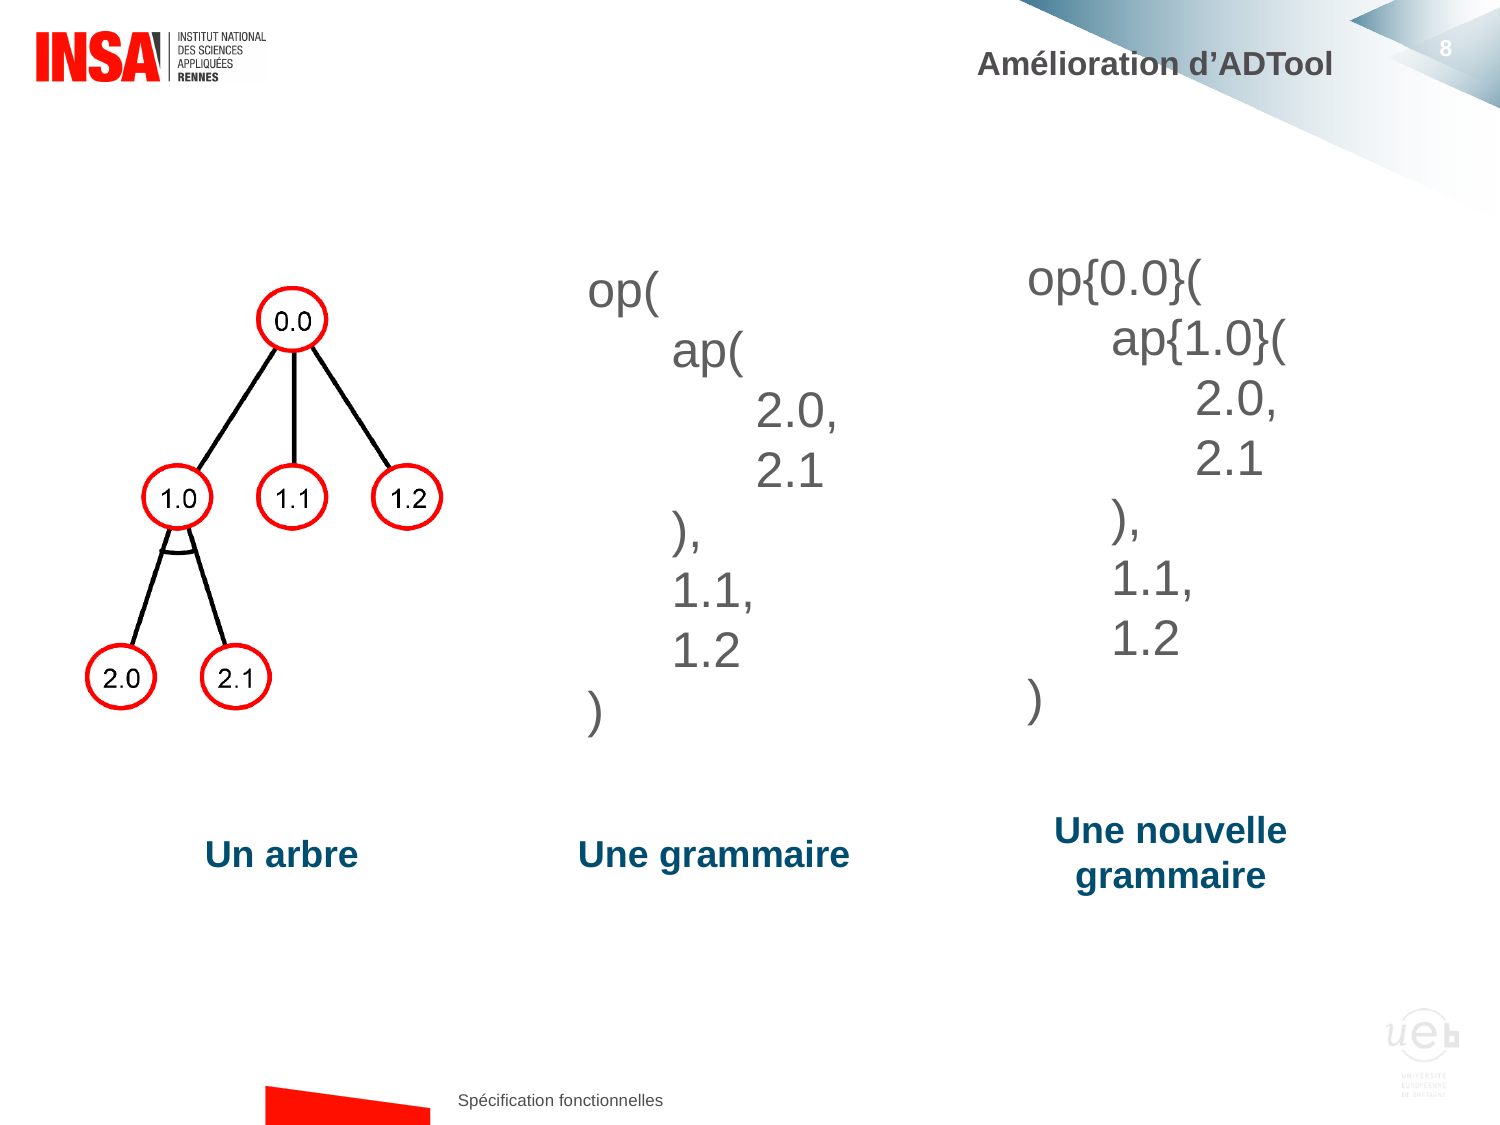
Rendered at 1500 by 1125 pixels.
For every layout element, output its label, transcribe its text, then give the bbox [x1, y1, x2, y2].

text_box op{0.0}( ap{1.0}( 2.0, 2.1 ), 1.1, 1.2 ) [1012, 237, 1379, 733]
text_box op( ap( 2.0, 2.1 ), 1.1, 1.2 ) [572, 250, 939, 745]
text_box Une grammaire [497, 822, 932, 882]
list Spécification fonctionnelles [442, 1082, 1317, 1118]
title Amélioration d’ADTool [289, 15, 1350, 109]
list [64, 265, 476, 735]
text_box Une nouvelle grammaire [953, 798, 1388, 904]
picture [36, 31, 266, 82]
text_box Un arbre [64, 822, 497, 882]
